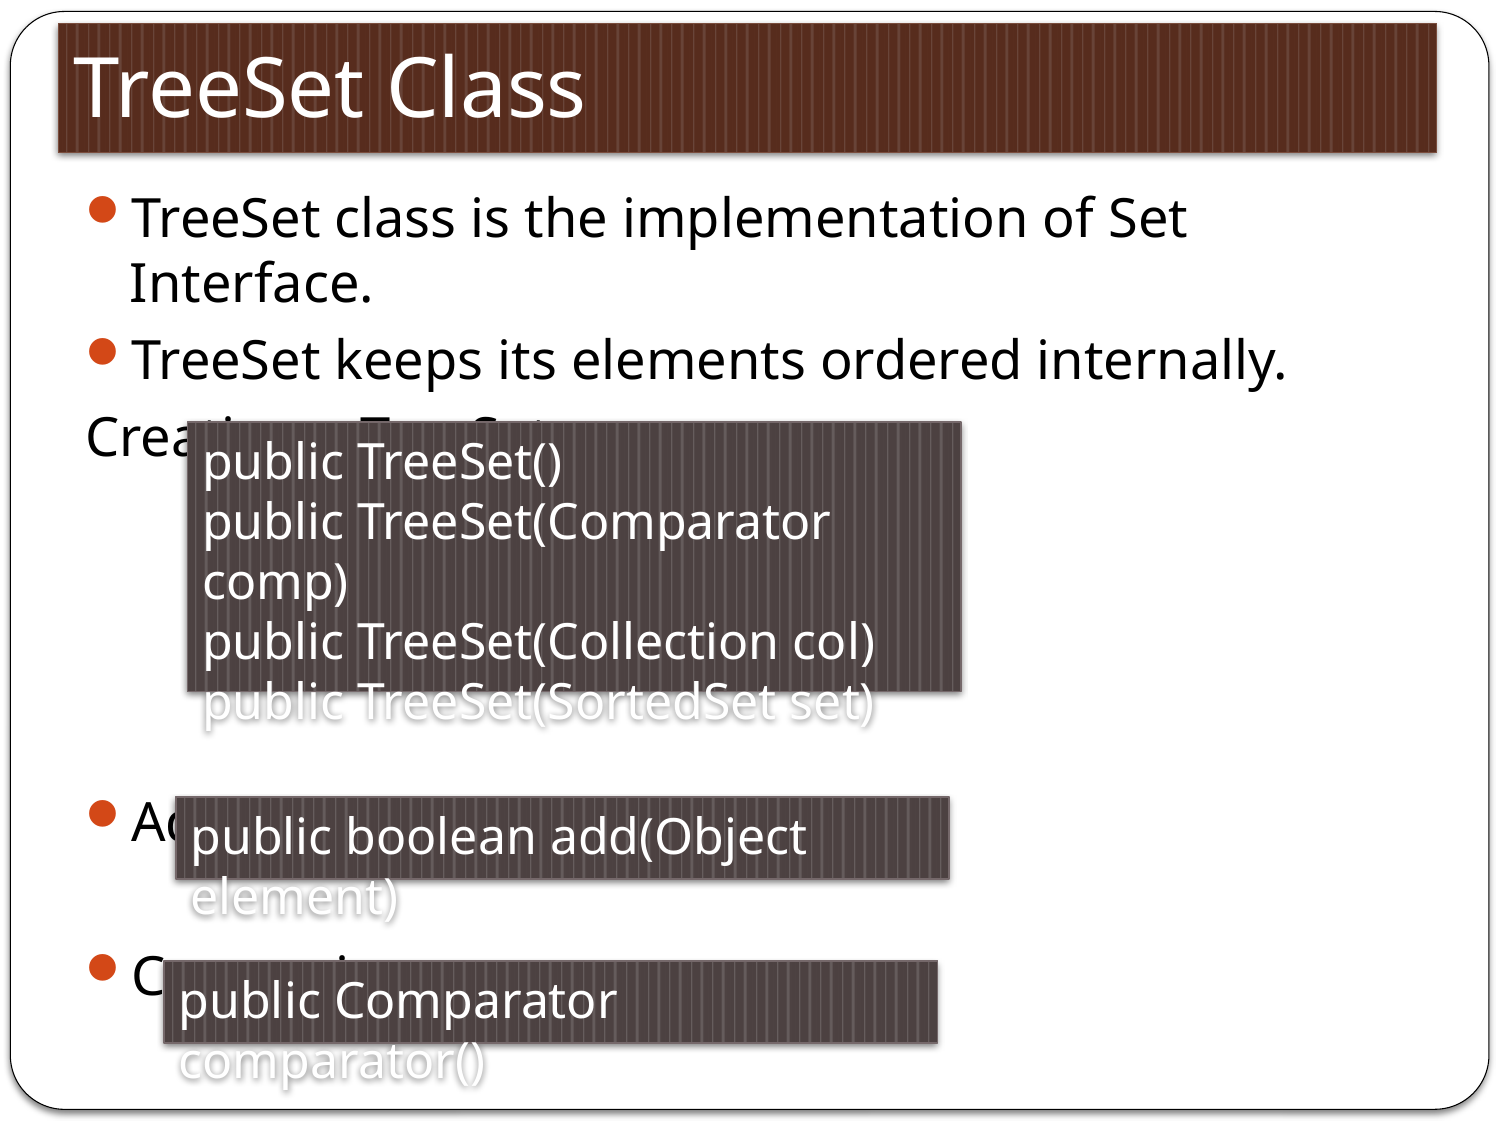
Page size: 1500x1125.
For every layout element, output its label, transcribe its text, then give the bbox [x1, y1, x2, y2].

text_box public TreeSet() public TreeSet(Comparator comp) public TreeSet(Collection col) public TreeSet(SortedSet set) [187, 421, 962, 692]
title TreeSet Class [58, 23, 1437, 153]
text_box public boolean add(Object element) [175, 796, 950, 880]
list TreeSet class is the implementation of Set Interface. TreeSet keeps its elements ordered internally. Creating a TreeSet : Adding Elements : Comparing : [70, 175, 1426, 1067]
text_box public Comparator comparator() [163, 960, 938, 1044]
